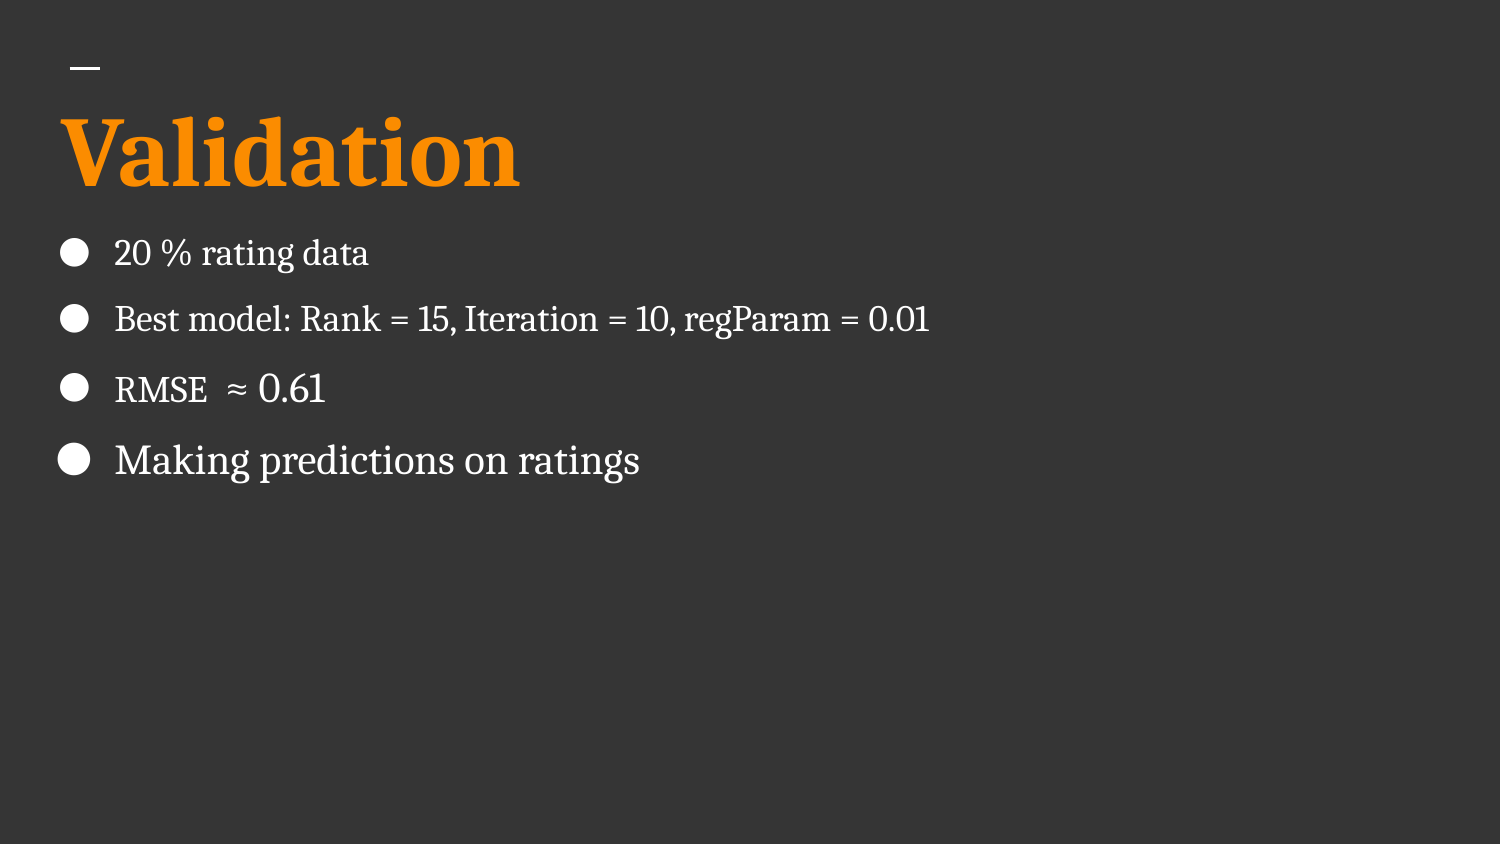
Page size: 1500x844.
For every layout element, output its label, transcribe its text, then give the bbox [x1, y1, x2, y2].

title Validation 20 % rating data Best model: Rank = 15, Iteration = 10, regParam = 0.01 RMSE ≈ 0.61 Making predictions on ratings [24, 71, 1439, 702]
